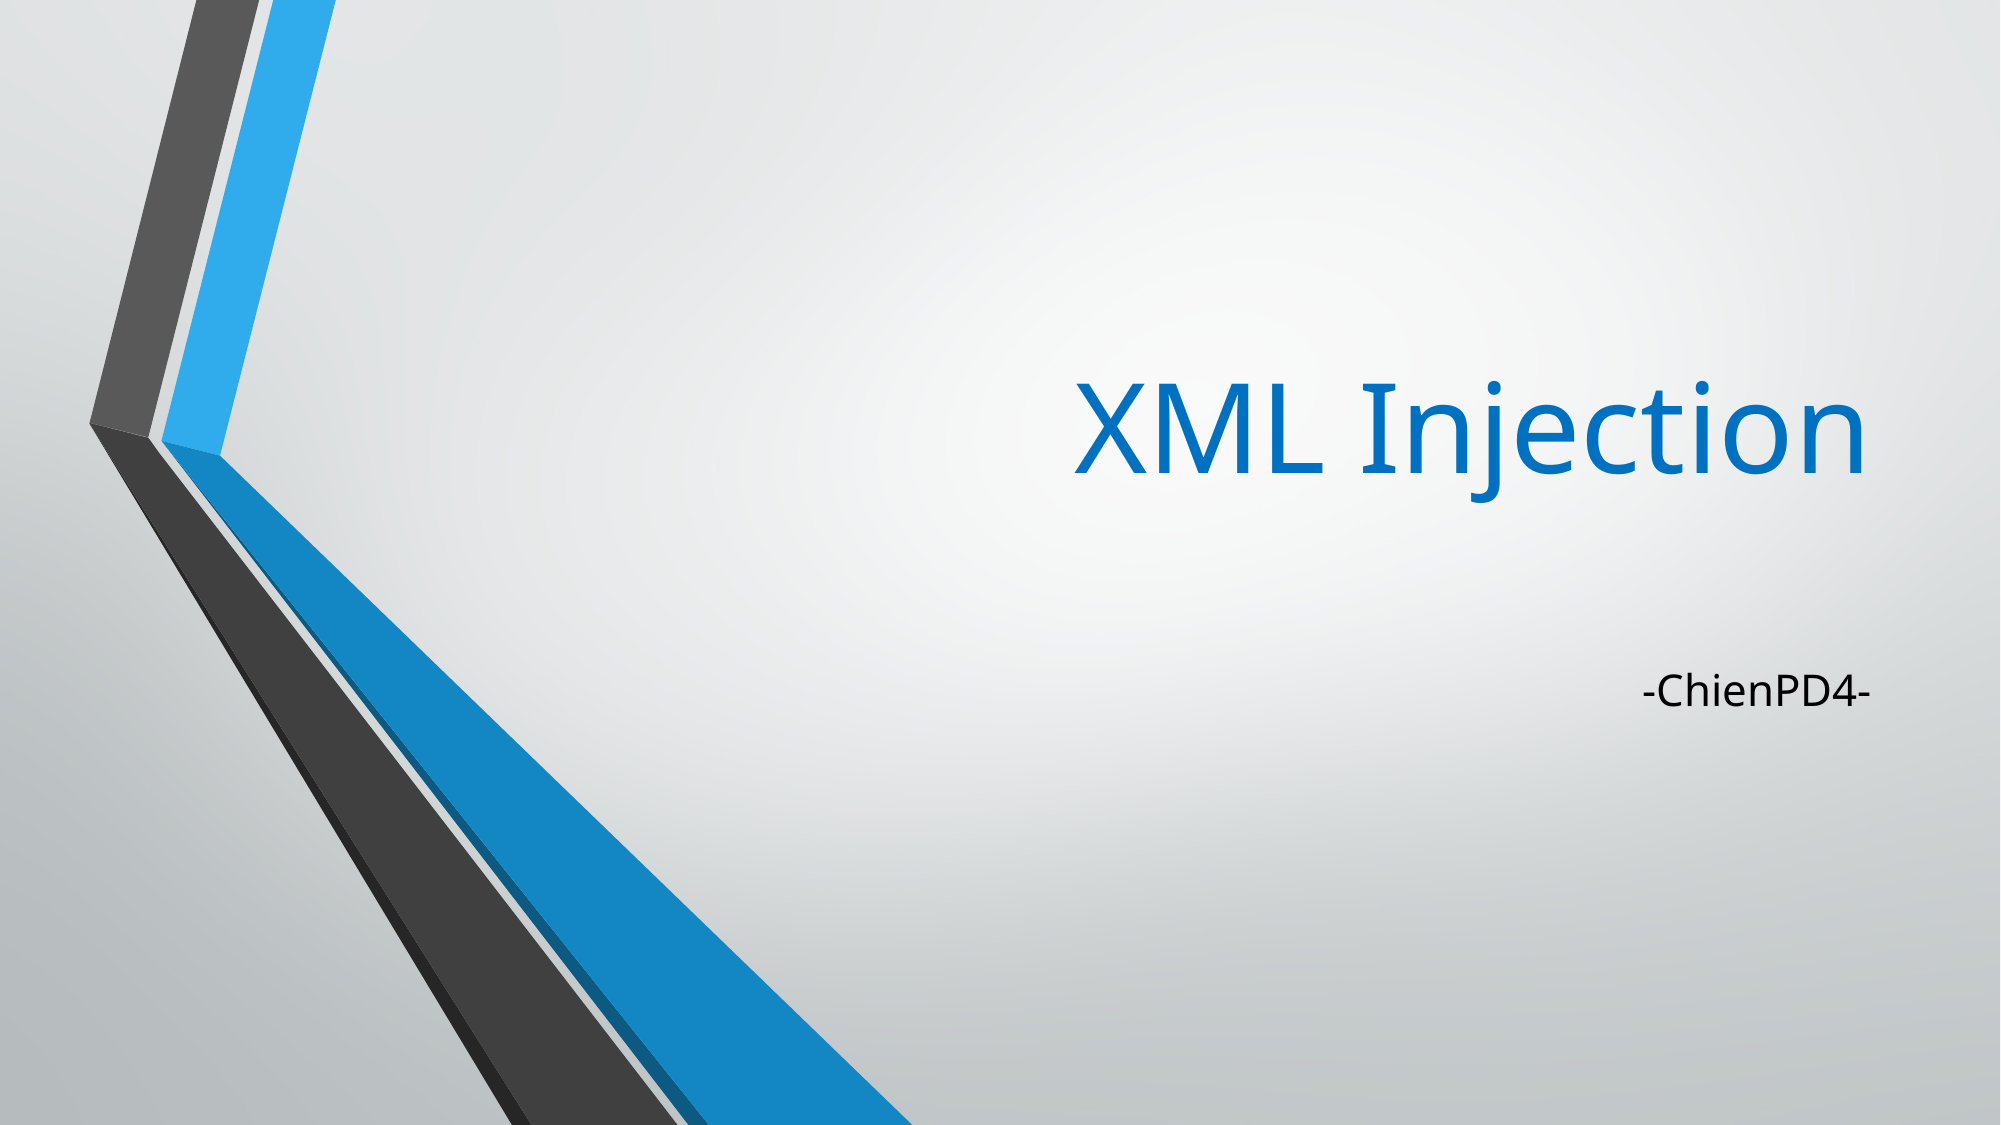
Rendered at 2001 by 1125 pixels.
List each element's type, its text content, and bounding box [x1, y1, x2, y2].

title XML Injection [480, 226, 1887, 656]
subtitle -ChienPD4- [740, 655, 1887, 884]
